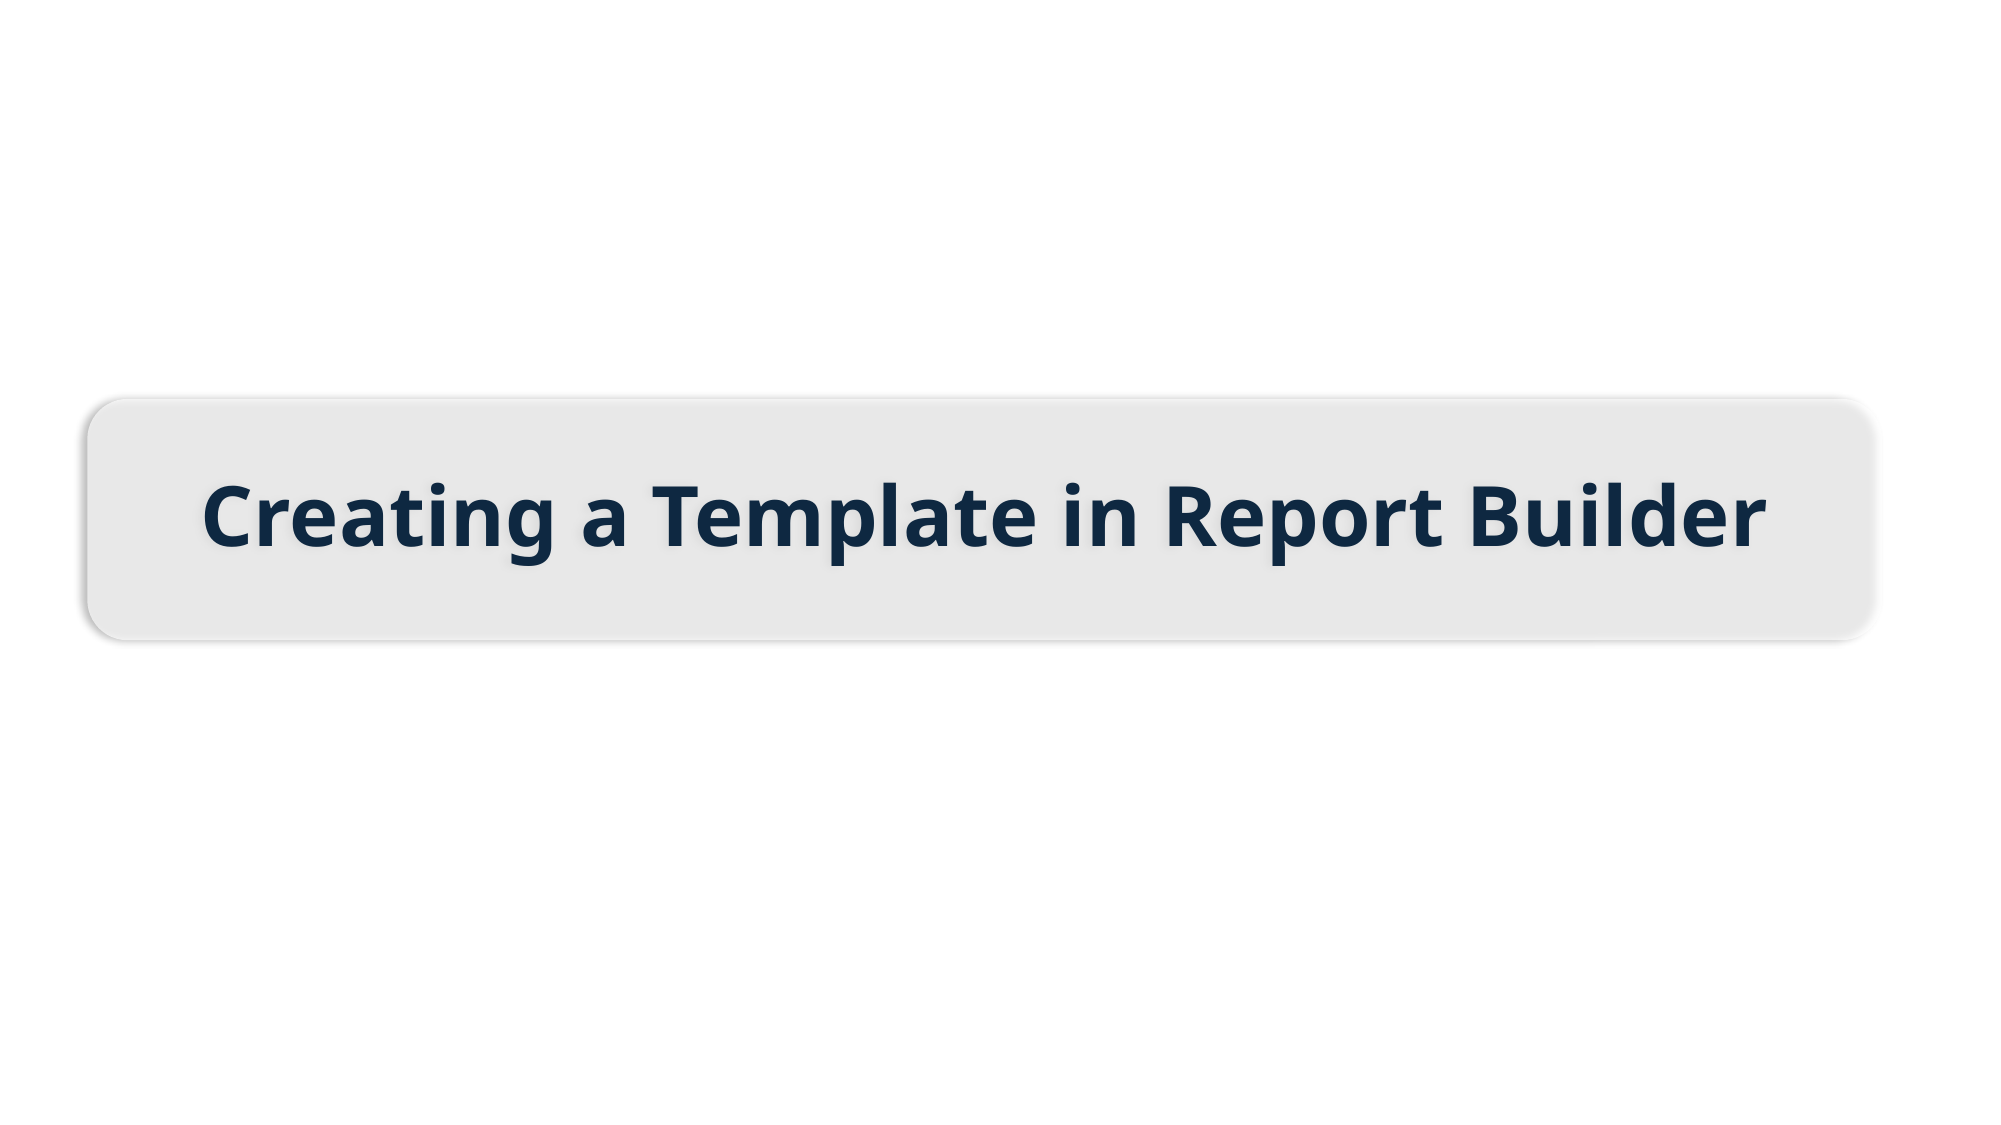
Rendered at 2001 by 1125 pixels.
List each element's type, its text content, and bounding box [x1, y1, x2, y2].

text_box Creating a Template in Report Builder [87, 398, 1883, 641]
